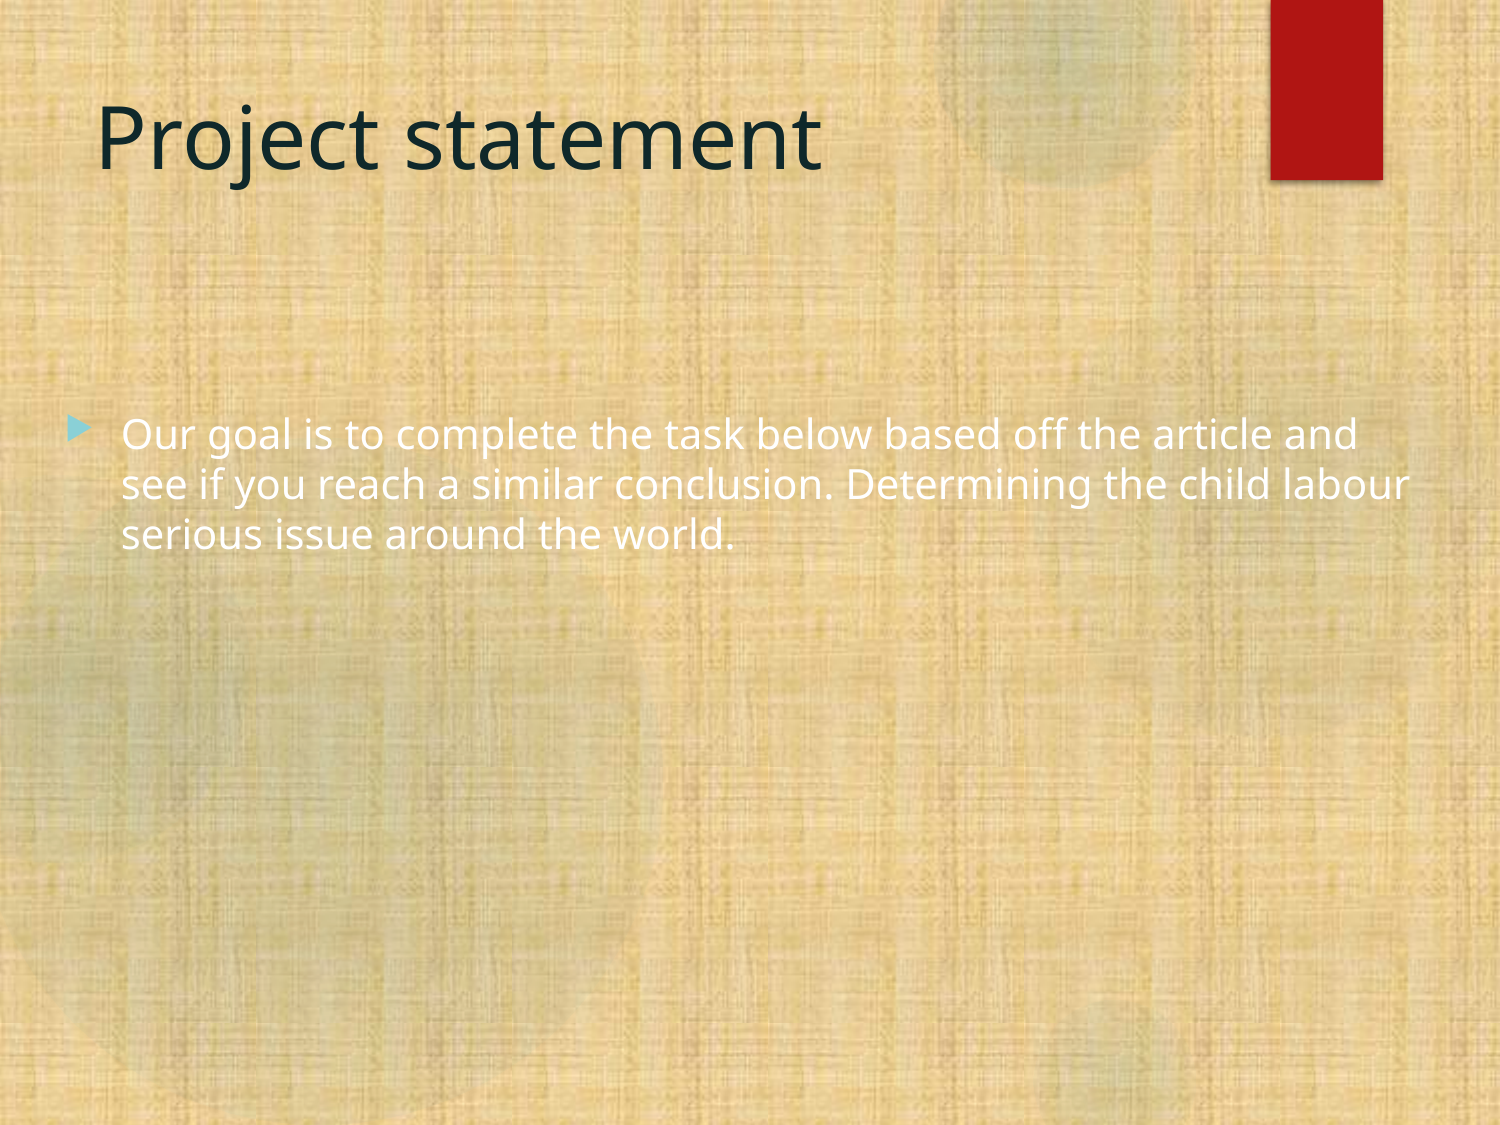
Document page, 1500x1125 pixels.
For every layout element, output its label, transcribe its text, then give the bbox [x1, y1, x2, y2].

picture [0, 0, 1500, 1125]
title Project statement [79, 74, 1237, 304]
list Our goal is to complete the task below based off the article and see if you reach a similar conclusion. Determining the child labour serious issue around the world. [49, 399, 1445, 1001]
